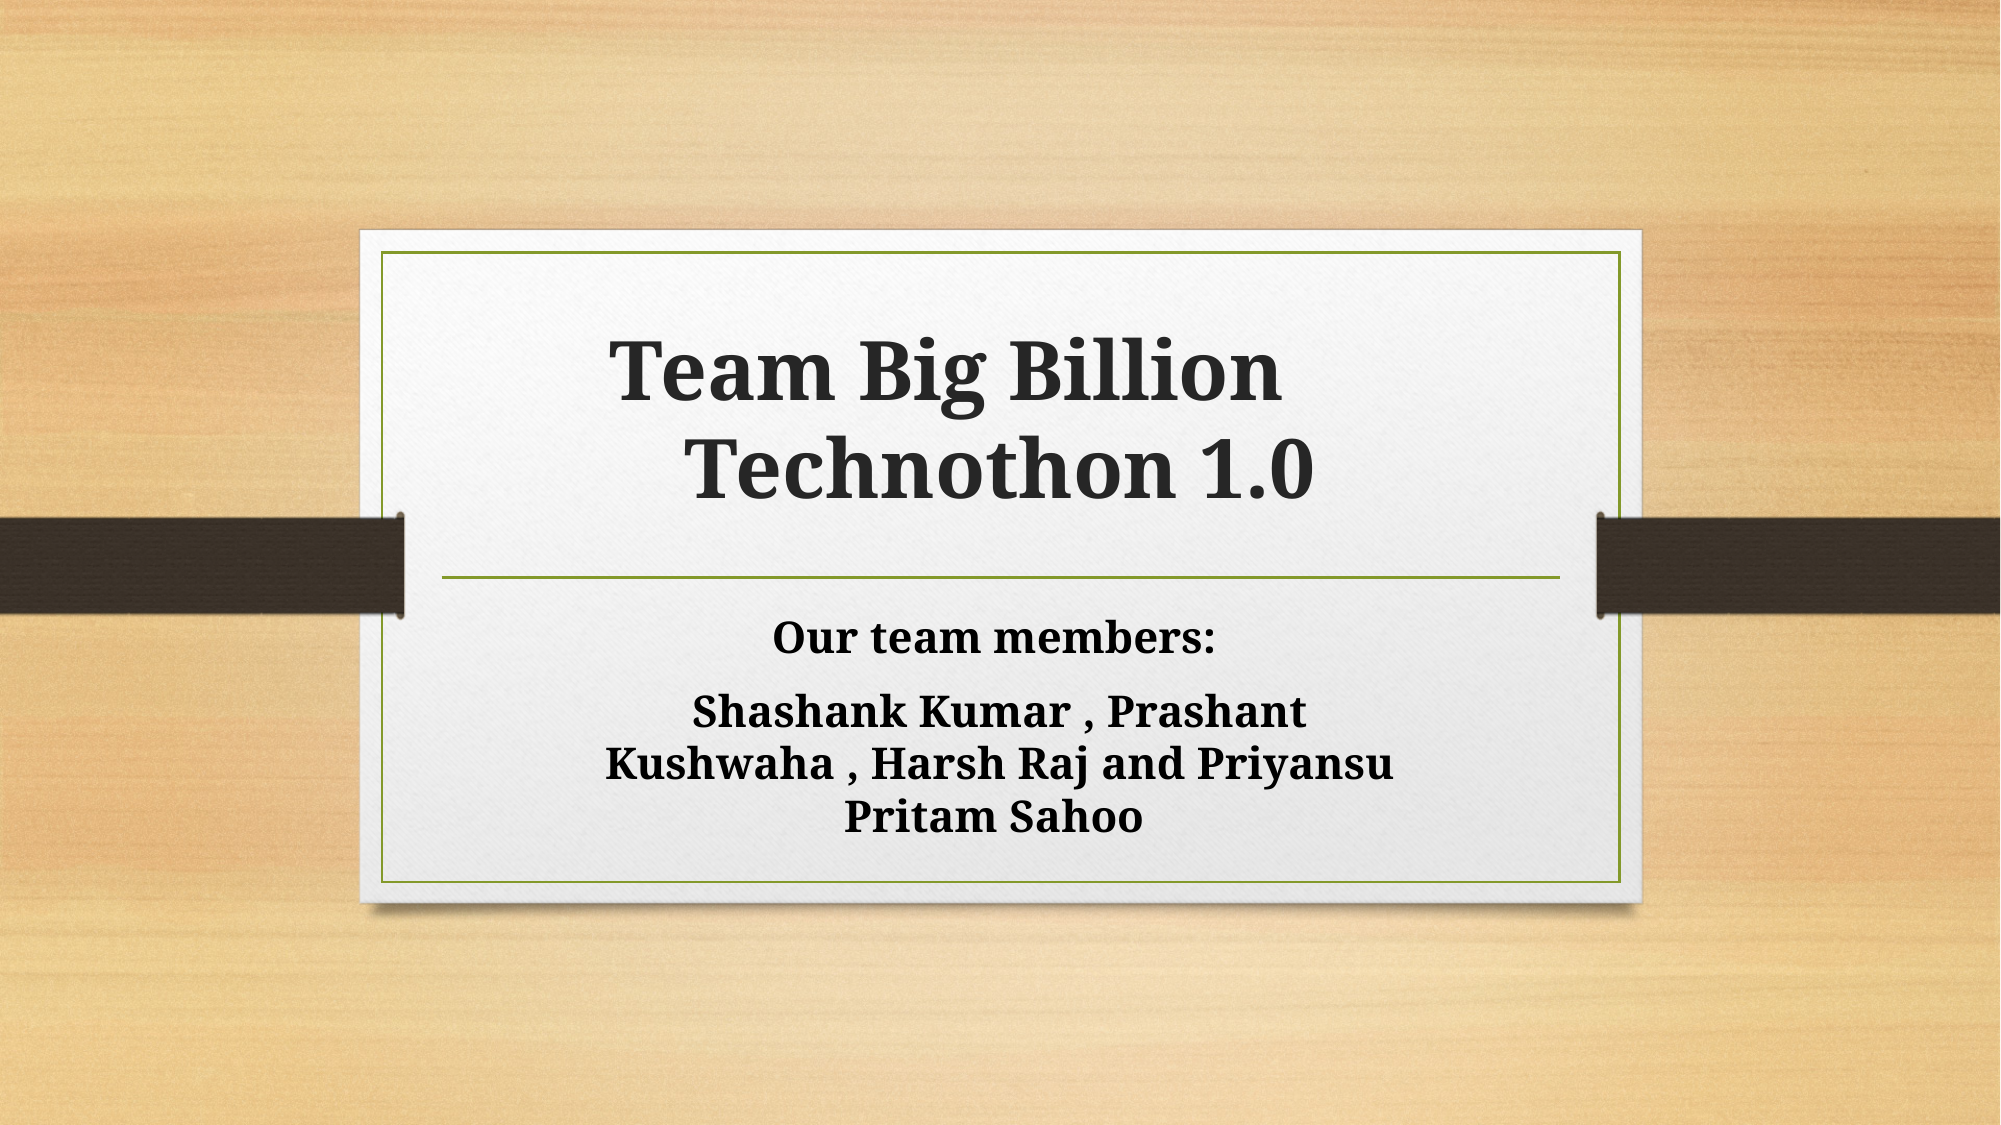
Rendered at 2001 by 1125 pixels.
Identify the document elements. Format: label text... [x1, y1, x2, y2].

title Team Big Billion Technothon 1.0 [249, 309, 1750, 523]
subtitle Our team members: Shashank Kumar , Prashant Kushwaha , Harsh Raj and Priyansu Pritam Sahoo [588, 602, 1412, 874]
picture [0, 0, 2001, 1125]
